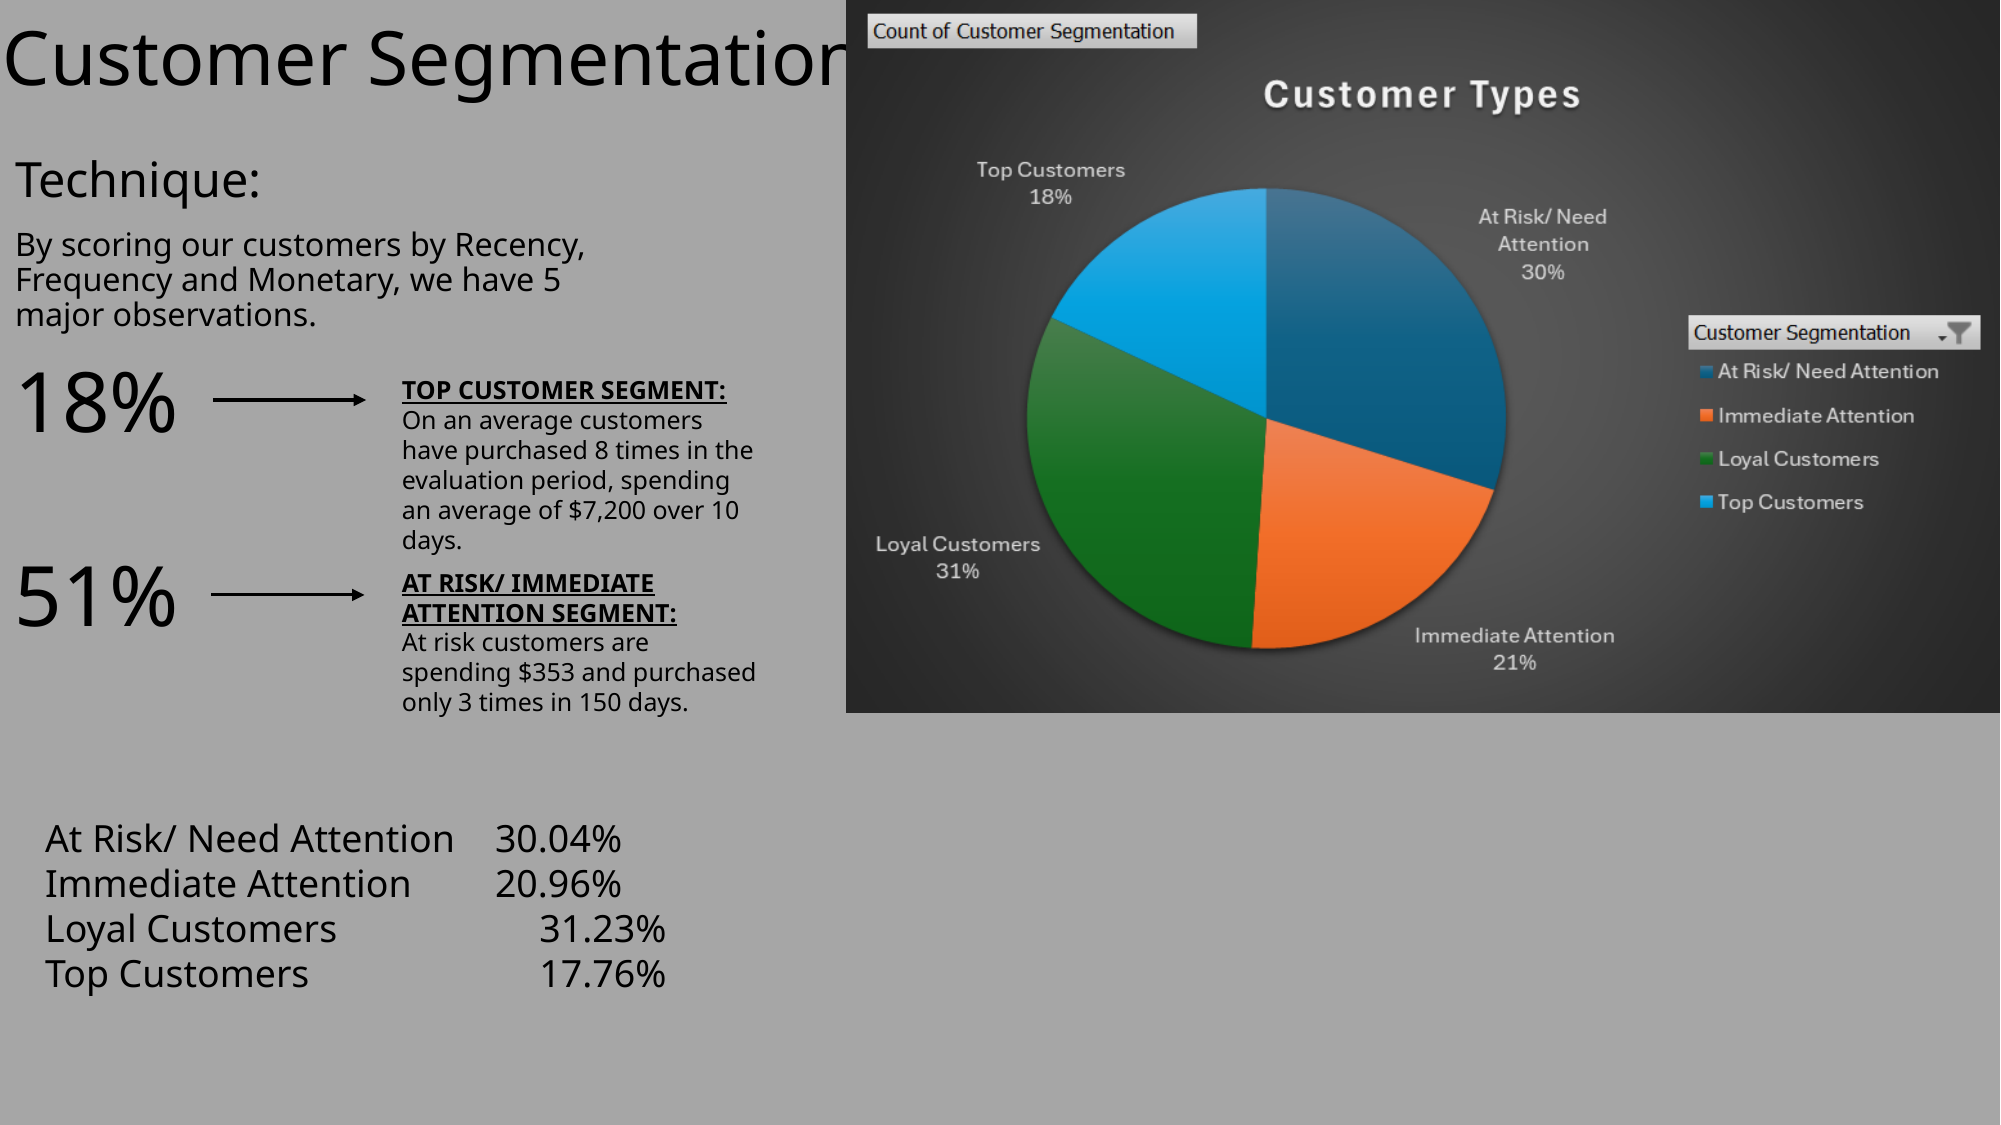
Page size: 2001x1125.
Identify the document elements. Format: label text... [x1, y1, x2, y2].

title Customer Segmentation [0, 0, 845, 110]
text_box AT RISK/ IMMEDIATE ATTENTION SEGMENT: At risk customers are spending $353 and purchased only 3 times in 150 days. [387, 559, 779, 725]
text_box At Risk/ Need Attention 30.04% Immediate Attention 20.96% Loyal Customers 31.23% Top Customers 17.76% [30, 807, 1052, 1003]
text_box 18% [0, 341, 299, 457]
text_box TOP CUSTOMER SEGMENT: On an average customers have purchased 8 times in the evaluation period, spending an average of $7,200 over 10 days. [387, 367, 779, 559]
subtitle Technique: By scoring our customers by Recency, Frequency and Monetary, we have 5 major observations. [0, 148, 655, 342]
picture [845, 0, 2000, 714]
text_box 51% [0, 535, 299, 650]
